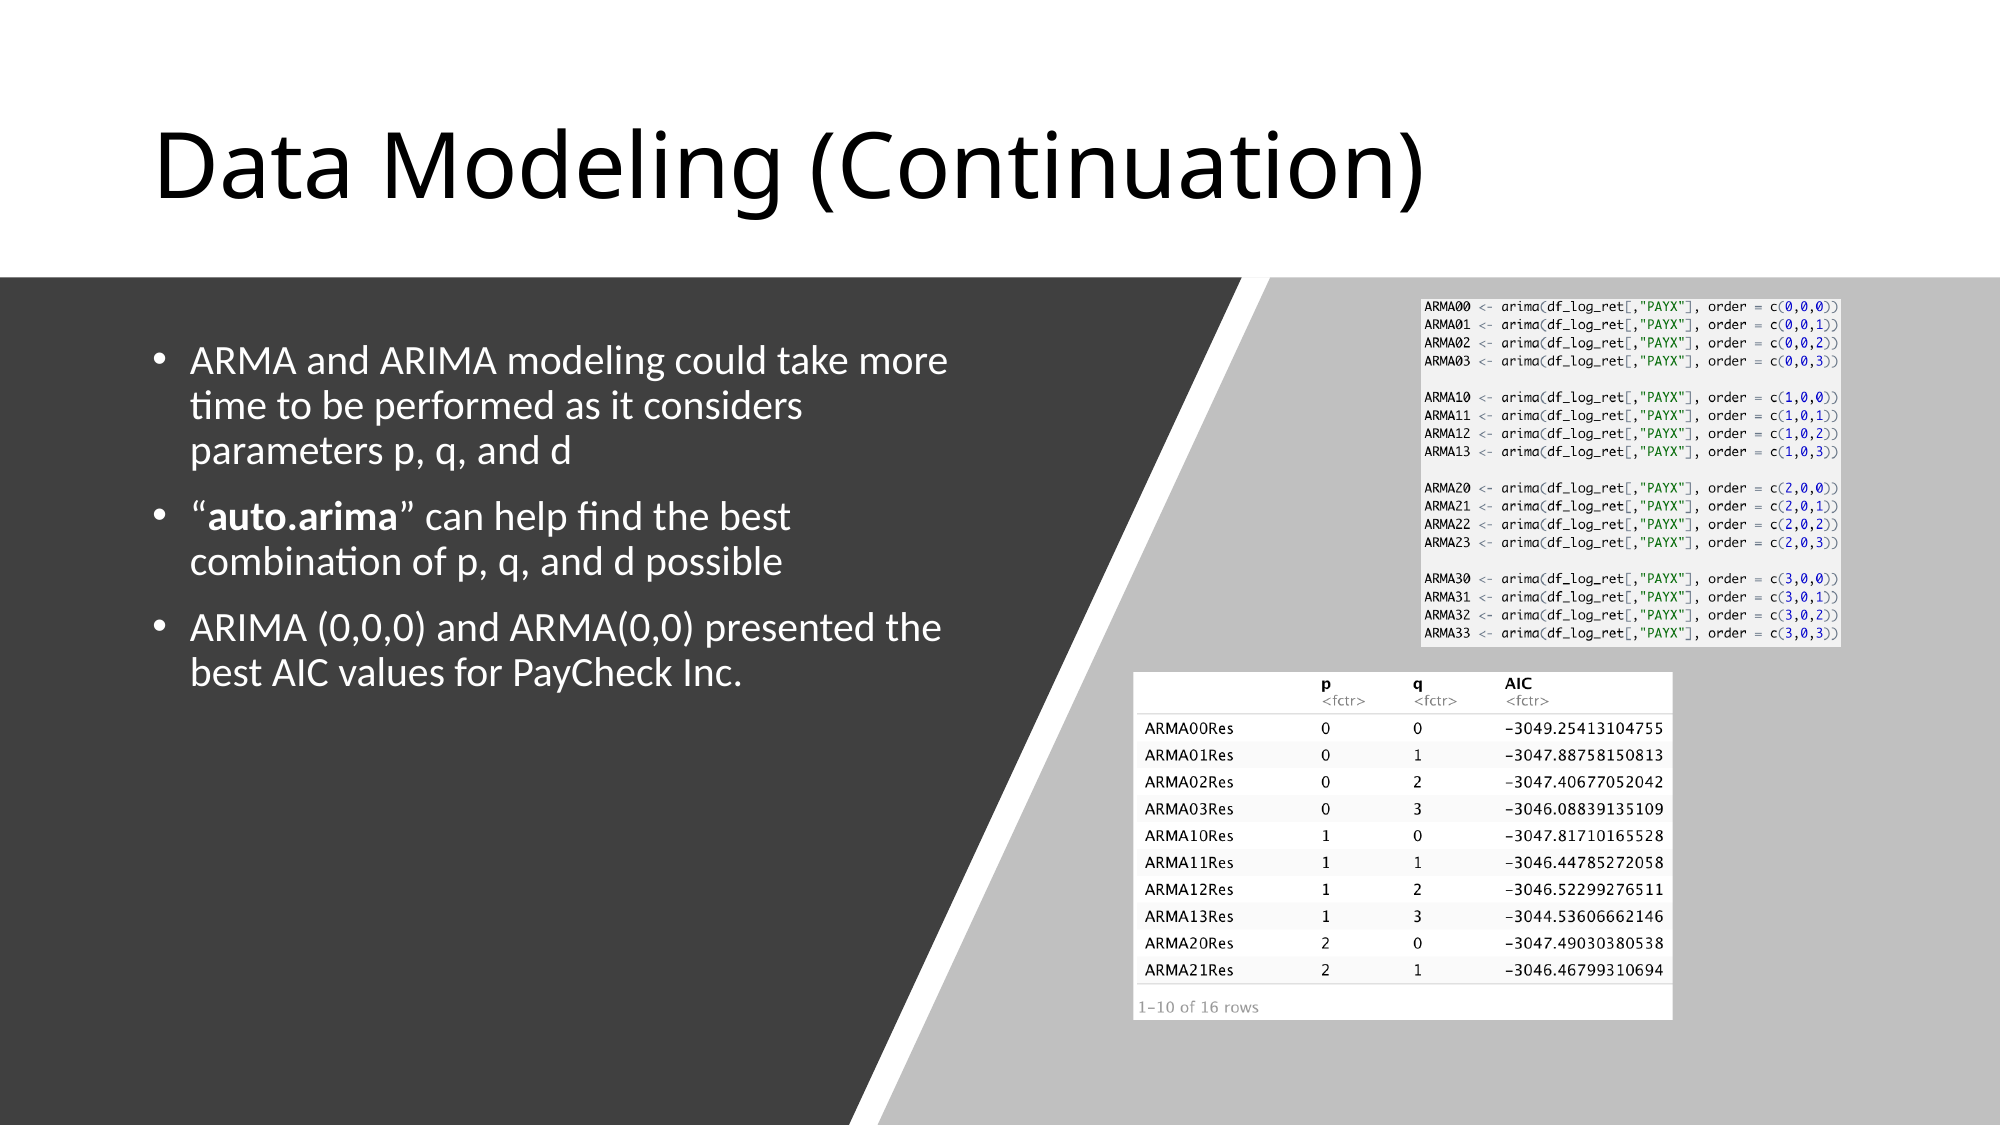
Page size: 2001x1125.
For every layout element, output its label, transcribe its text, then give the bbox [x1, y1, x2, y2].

list ARMA and ARIMA modeling could take more time to be performed as it considers parameters p, q, and d “auto.arima” can help find the best combination of p, q, and d possible ARIMA (0,0,0) and ARMA(0,0) presented the best AIC values for PayCheck Inc. [137, 330, 974, 998]
text_box [0, 276, 1243, 1125]
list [1421, 299, 1841, 647]
picture [1133, 672, 1673, 1020]
text_box [876, 276, 2000, 1125]
title Data Modeling (Continuation) [137, 59, 1863, 278]
